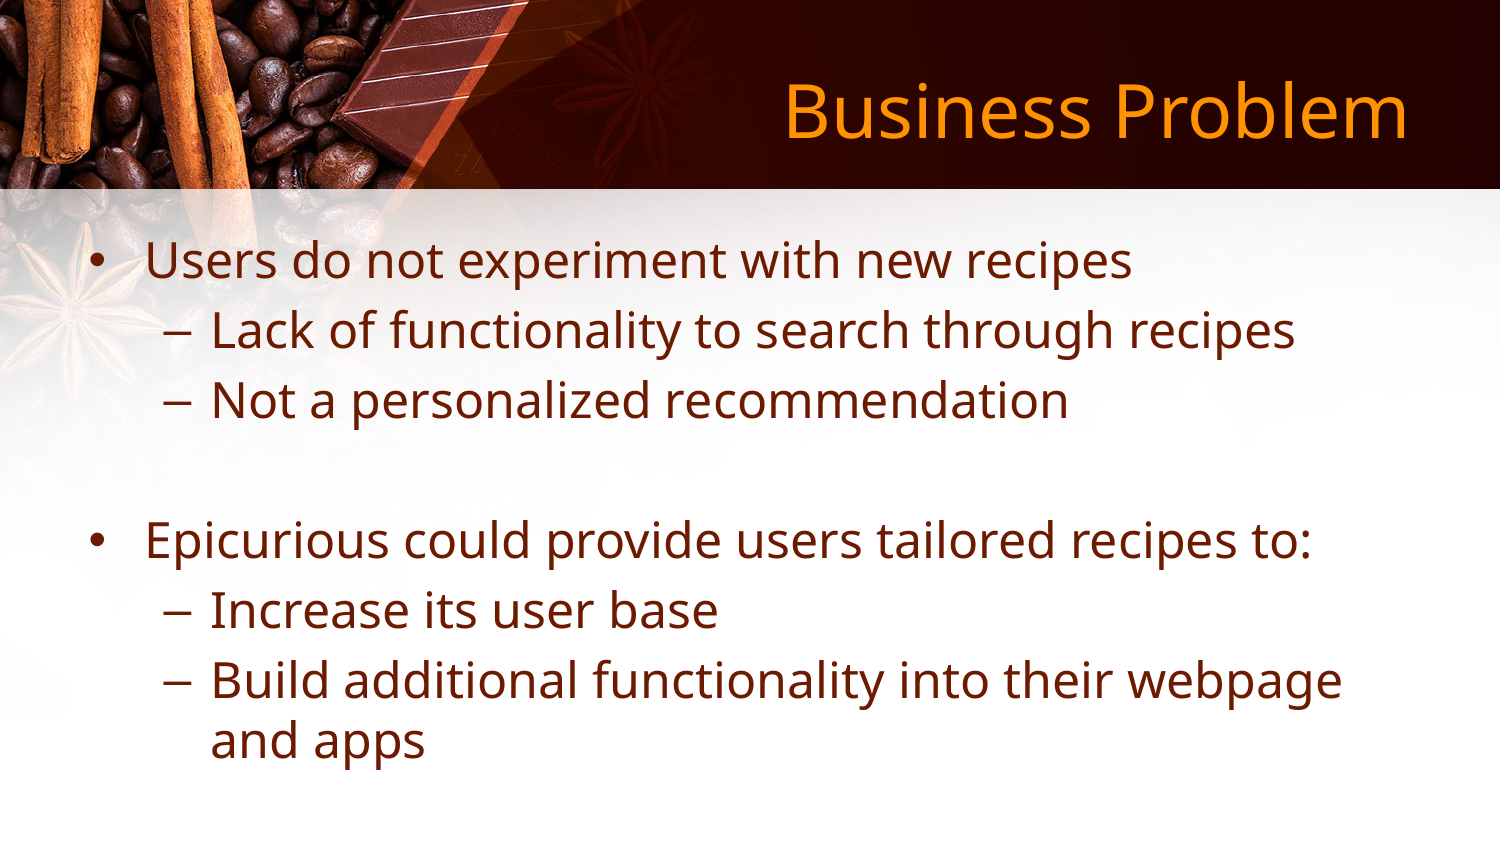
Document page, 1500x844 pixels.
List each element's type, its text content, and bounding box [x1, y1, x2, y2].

title Business Problem [73, 46, 1427, 172]
picture [0, 0, 1500, 844]
list Users do not experiment with new recipes Lack of functionality to search through recipes Not a personalized recommendation Epicurious could provide users tailored recipes to: Increase its user base Build additional functionality into their webpage and apps [73, 221, 1427, 844]
